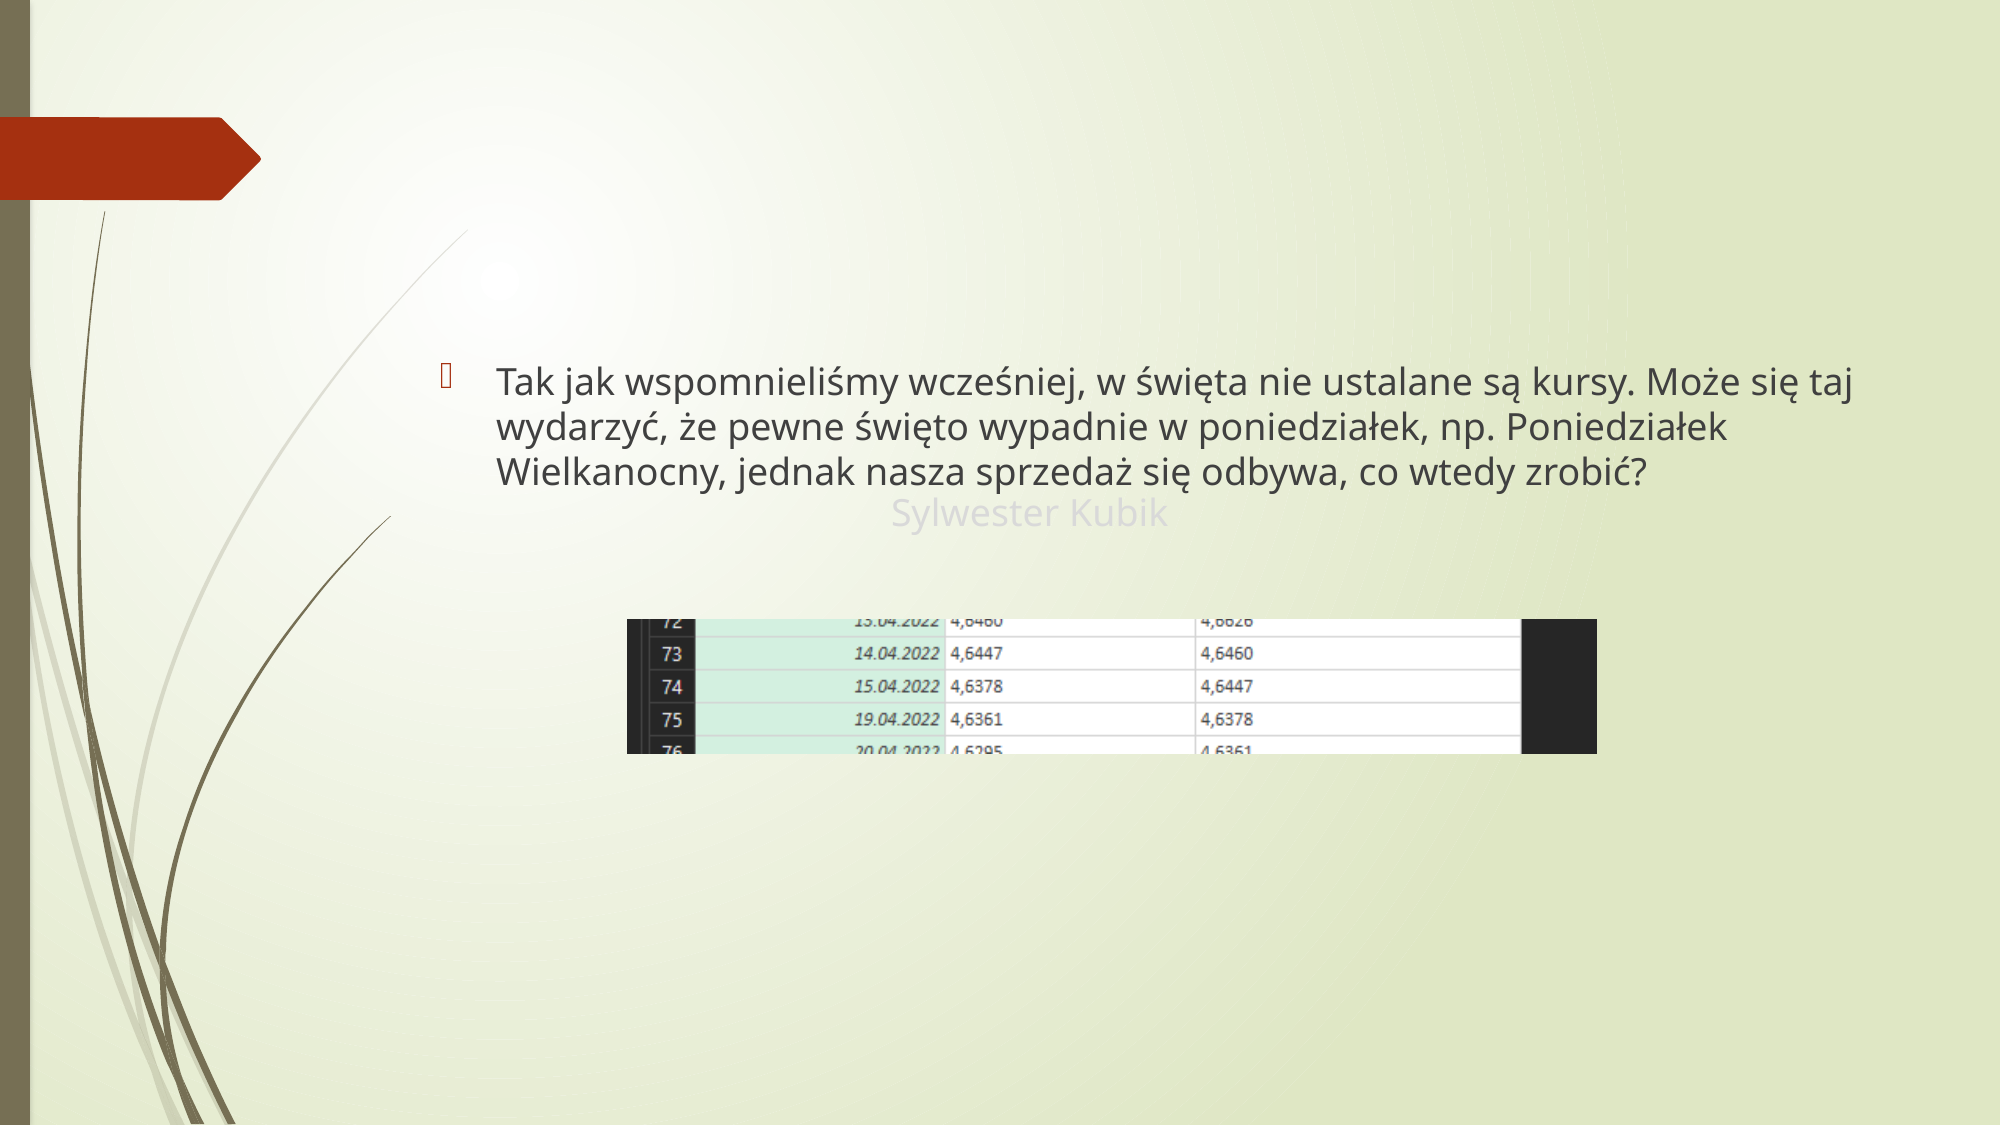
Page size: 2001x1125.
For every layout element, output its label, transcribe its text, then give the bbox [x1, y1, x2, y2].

list Tak jak wspomnieliśmy wcześniej, w święta nie ustalane są kursy. Może się taj wydarzyć, że pewne święto wypadnie w poniedziałek, np. Poniedziałek Wielkanocny, jednak nasza sprzedaż się odbywa, co wtedy zrobić? [424, 350, 1888, 970]
picture [627, 619, 1597, 755]
